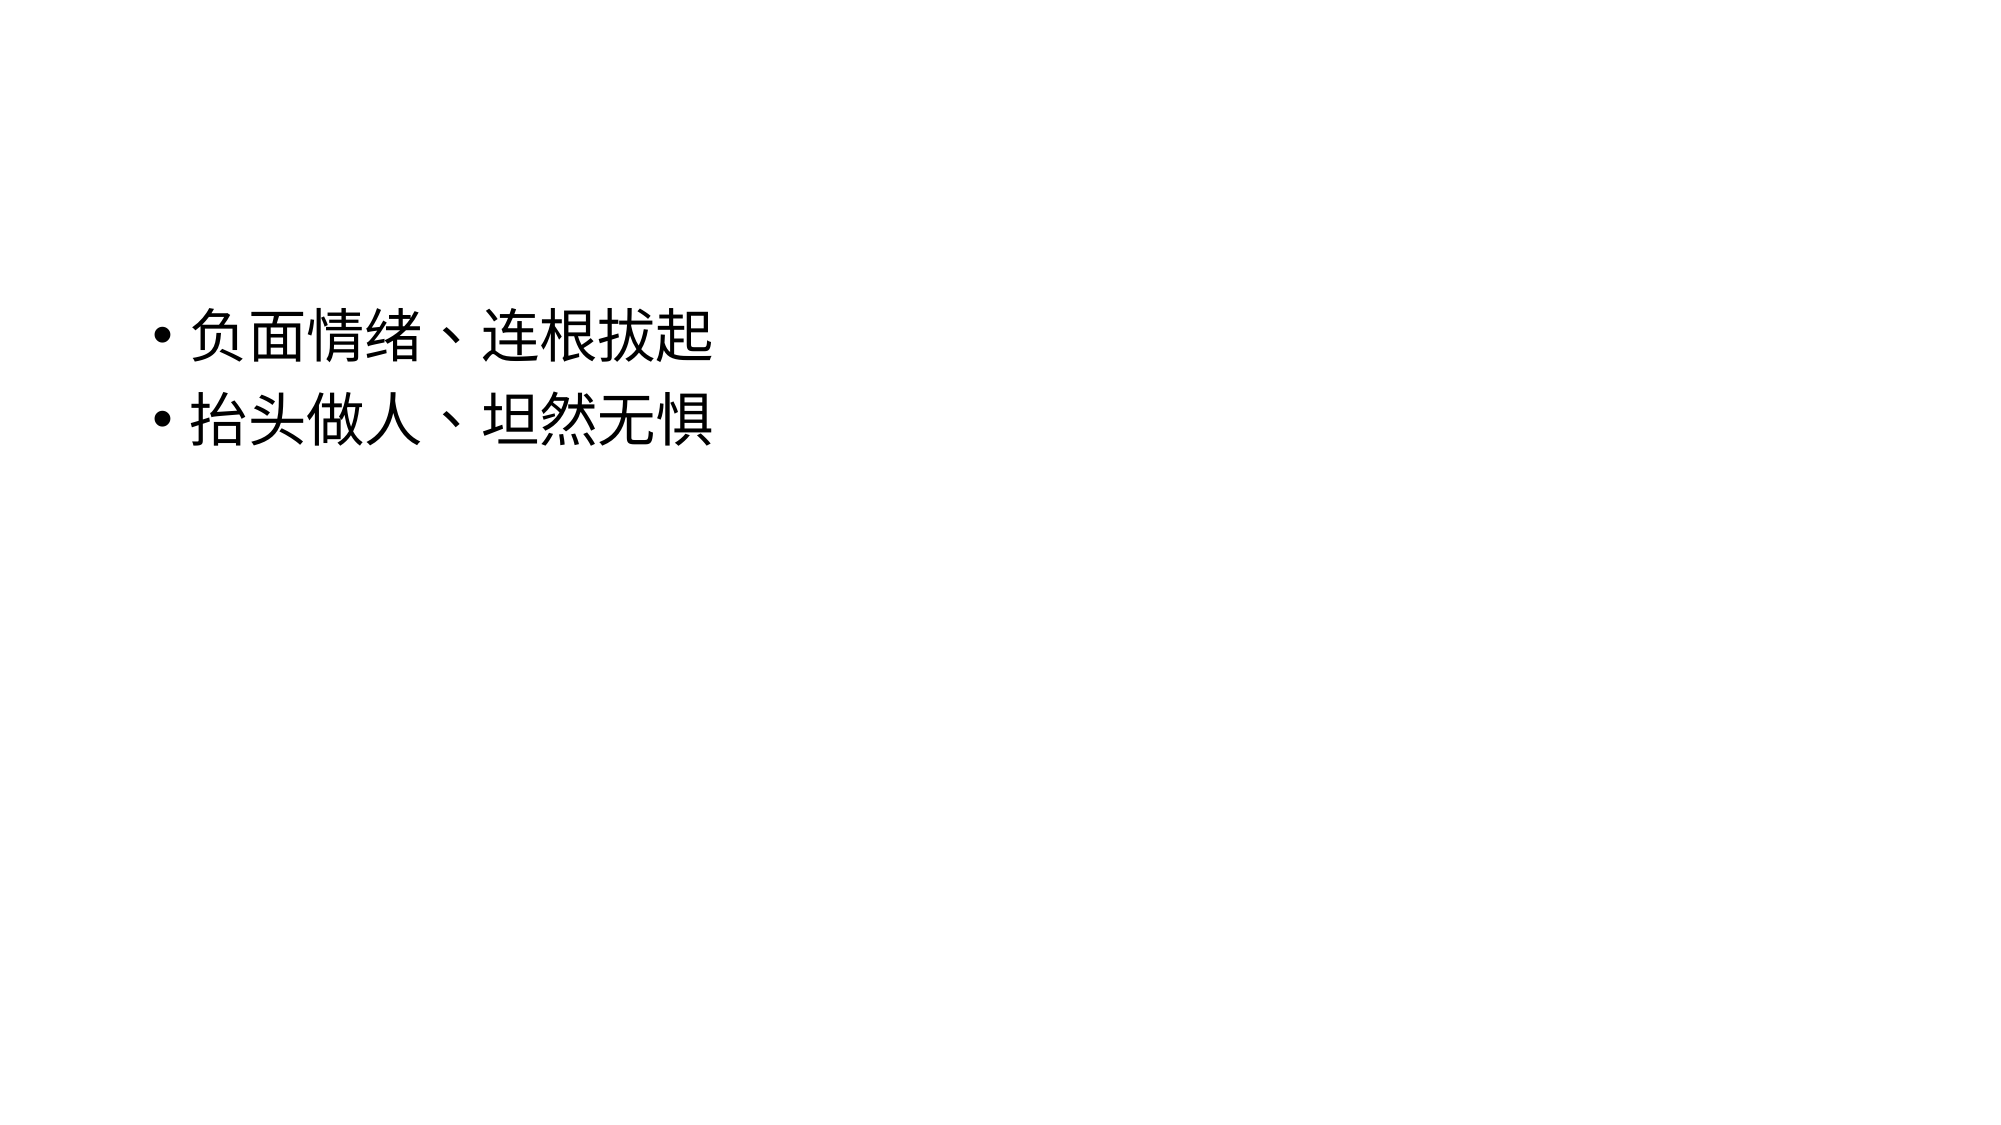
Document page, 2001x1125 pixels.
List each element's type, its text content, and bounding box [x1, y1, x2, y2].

list 负面情绪、连根拔起 抬头做人、坦然无惧 [137, 299, 1863, 1014]
